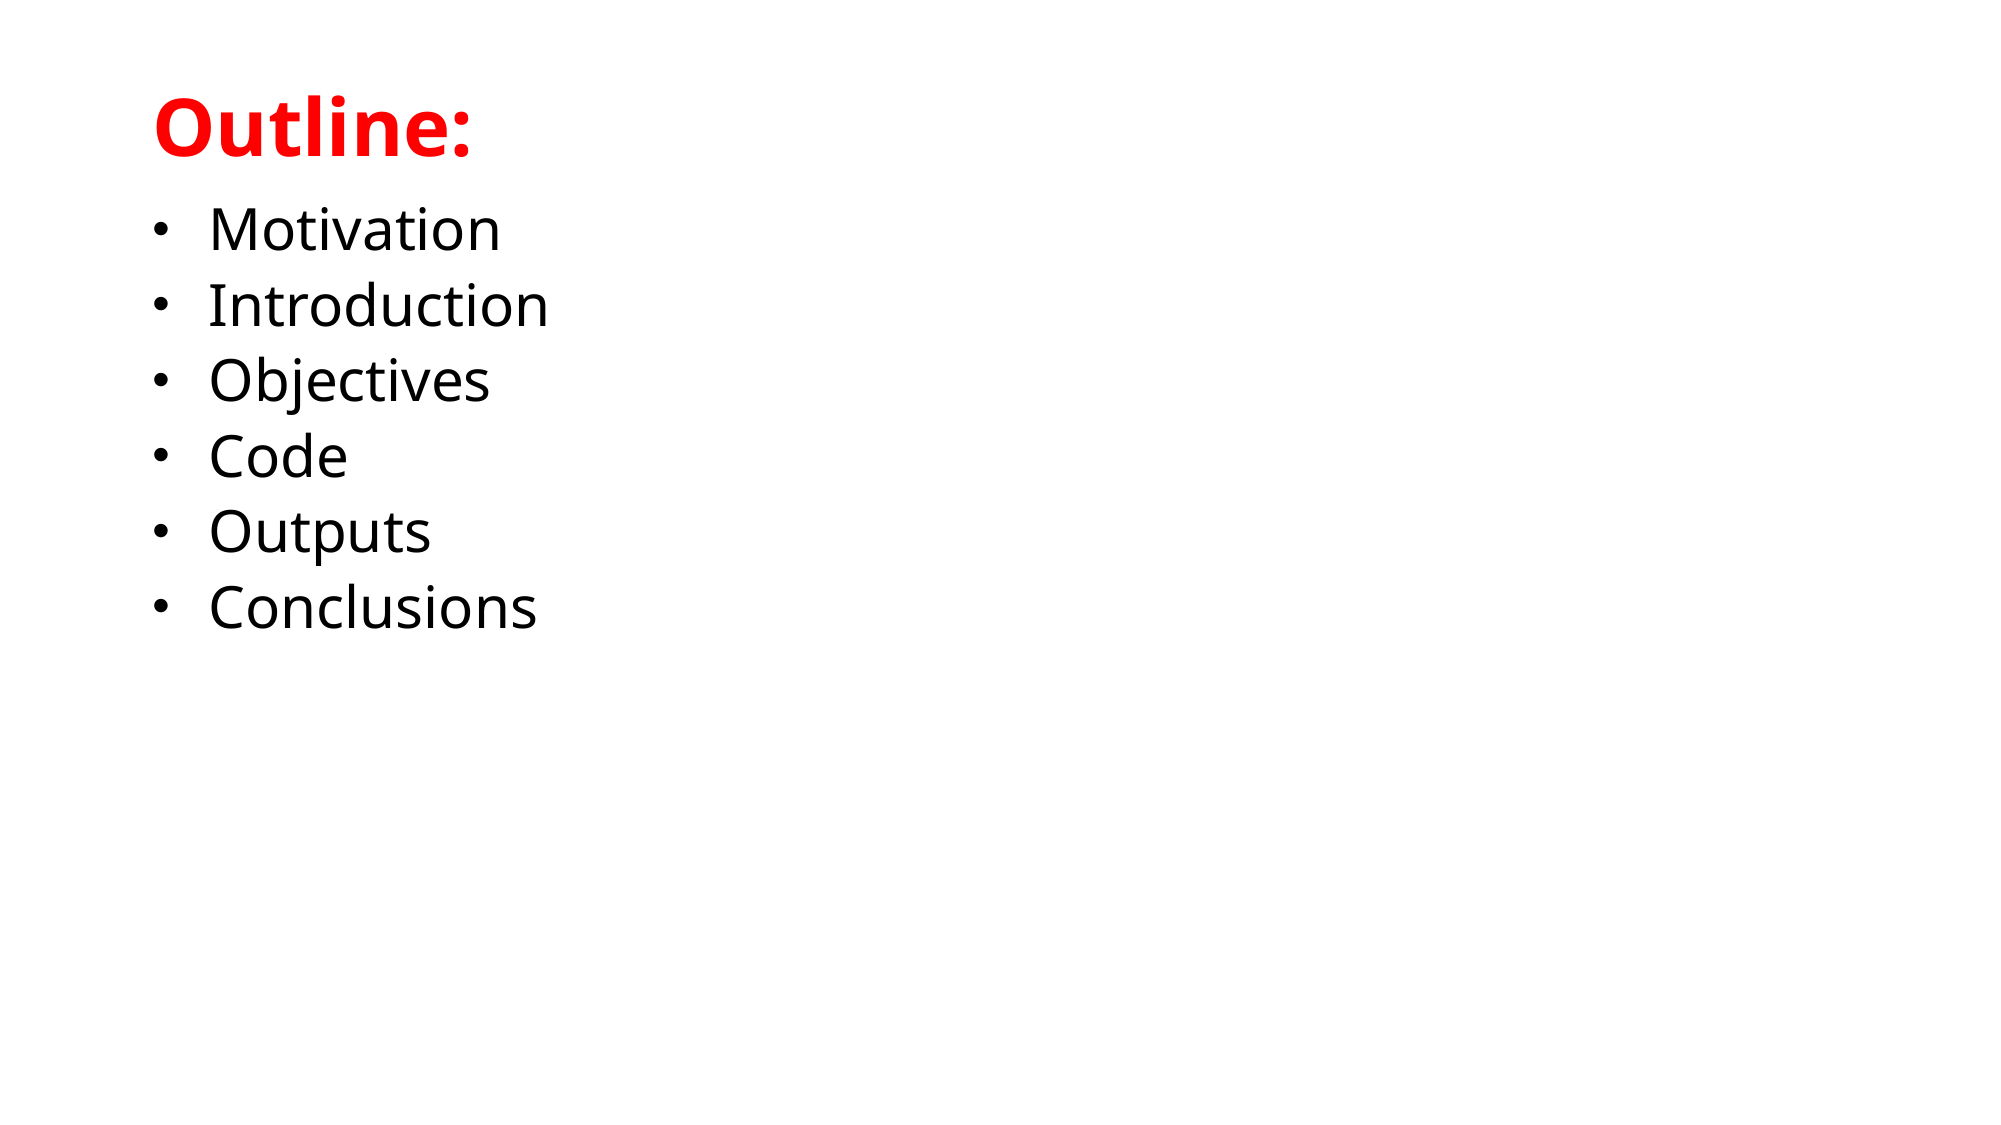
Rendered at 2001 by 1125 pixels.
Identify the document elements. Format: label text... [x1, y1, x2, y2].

list Motivation Introduction Objectives Code Outputs Conclusions [137, 192, 1863, 1014]
title Outline: [137, 79, 1863, 192]
